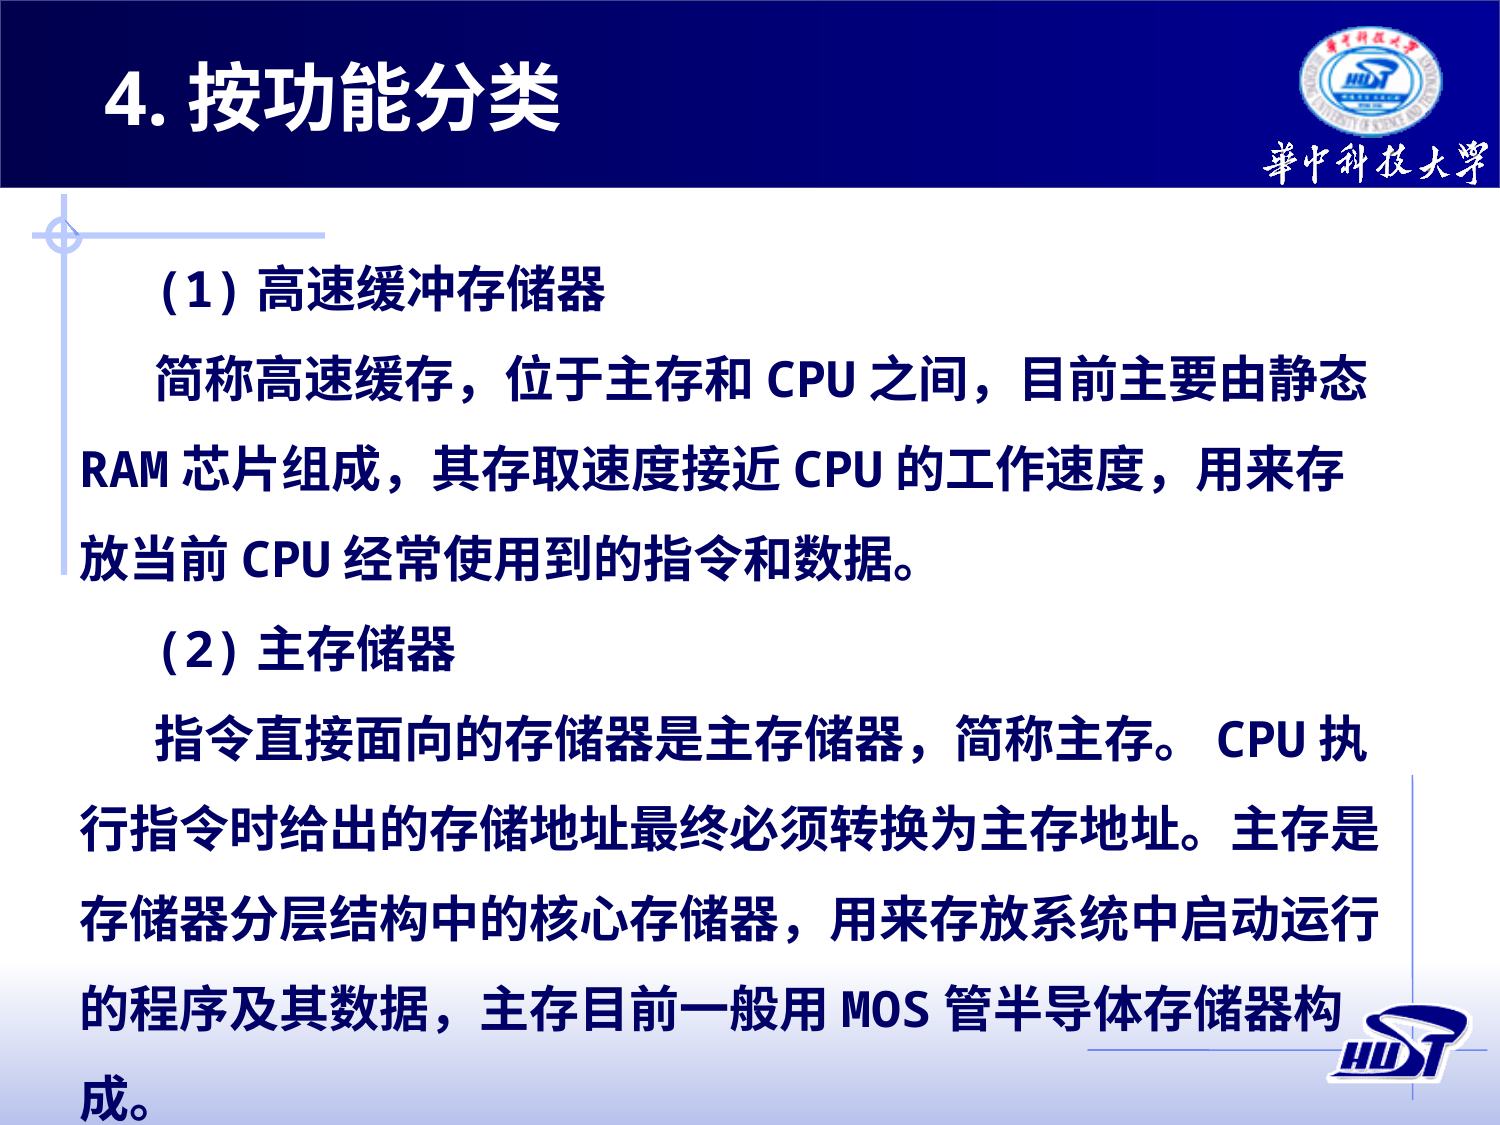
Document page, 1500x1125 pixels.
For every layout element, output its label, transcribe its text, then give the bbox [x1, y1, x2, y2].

picture [1299, 26, 1443, 138]
text_box 4.按功能分类 [89, 42, 1308, 148]
picture [1262, 140, 1488, 185]
text_box (1)高速缓冲存储器 简称高速缓存，位于主存和CPU之间，目前主要由静态RAM芯片组成，其存取速度接近CPU的工作速度，用来存放当前CPU经常使用到的指令和数据。 (2)主存储器 指令直接面向的存储器是主存储器，简称主存。CPU执行指令时给出的存储地址最终必须转换为主存地址。主存是存储器分层结构中的核心存储器，用来存放系统中启动运行的程序及其数据，主存目前一般用MOS管半导体存储器构成。 [64, 219, 1404, 968]
